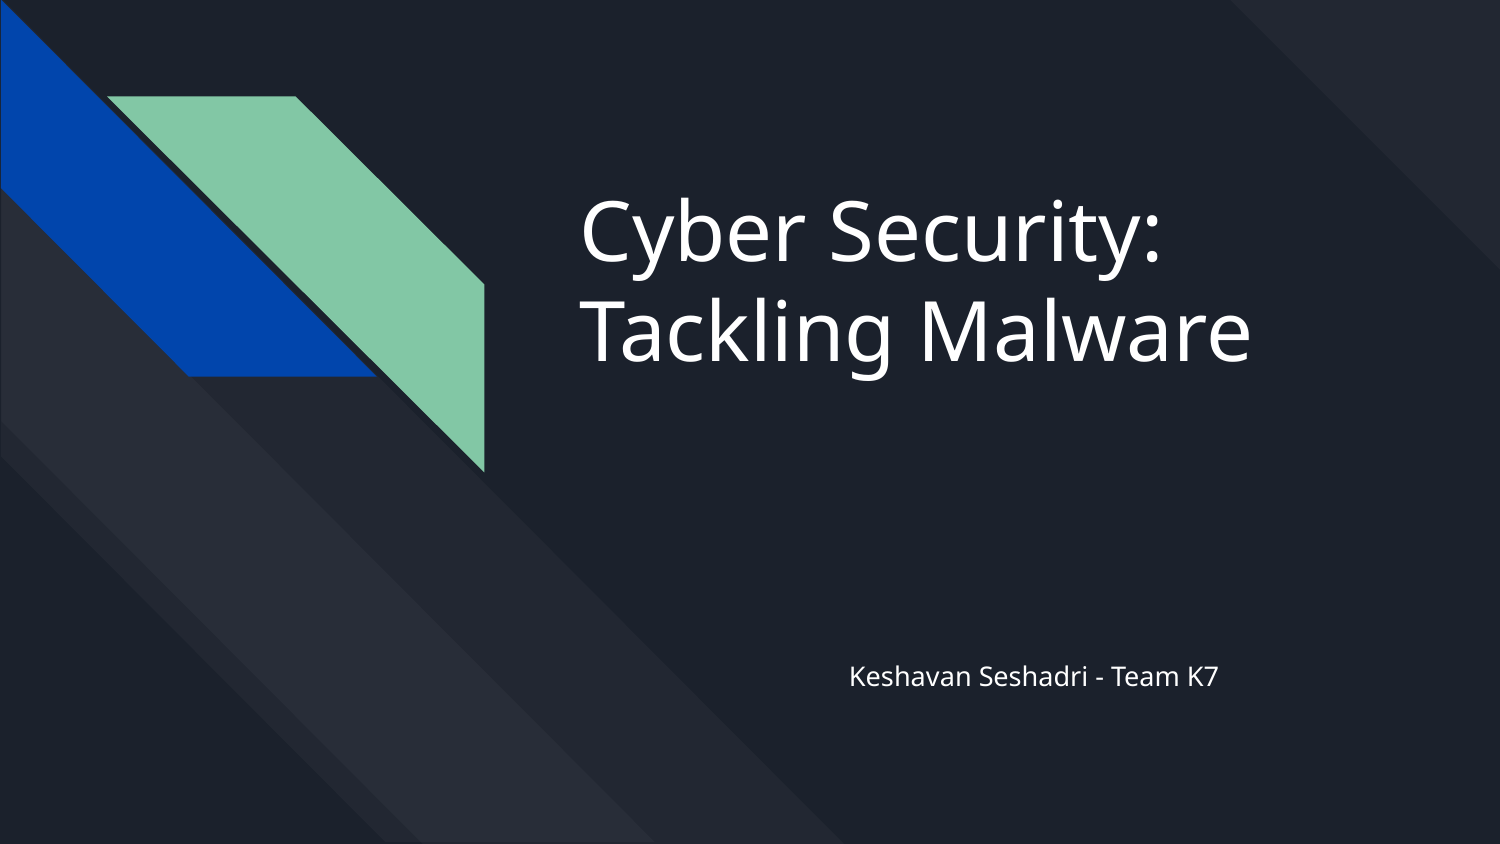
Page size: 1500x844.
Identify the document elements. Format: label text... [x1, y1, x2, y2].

subtitle Keshavan Seshadri - Team K7 [833, 643, 1404, 727]
title Cyber Security: Tackling Malware [564, 162, 1388, 422]
